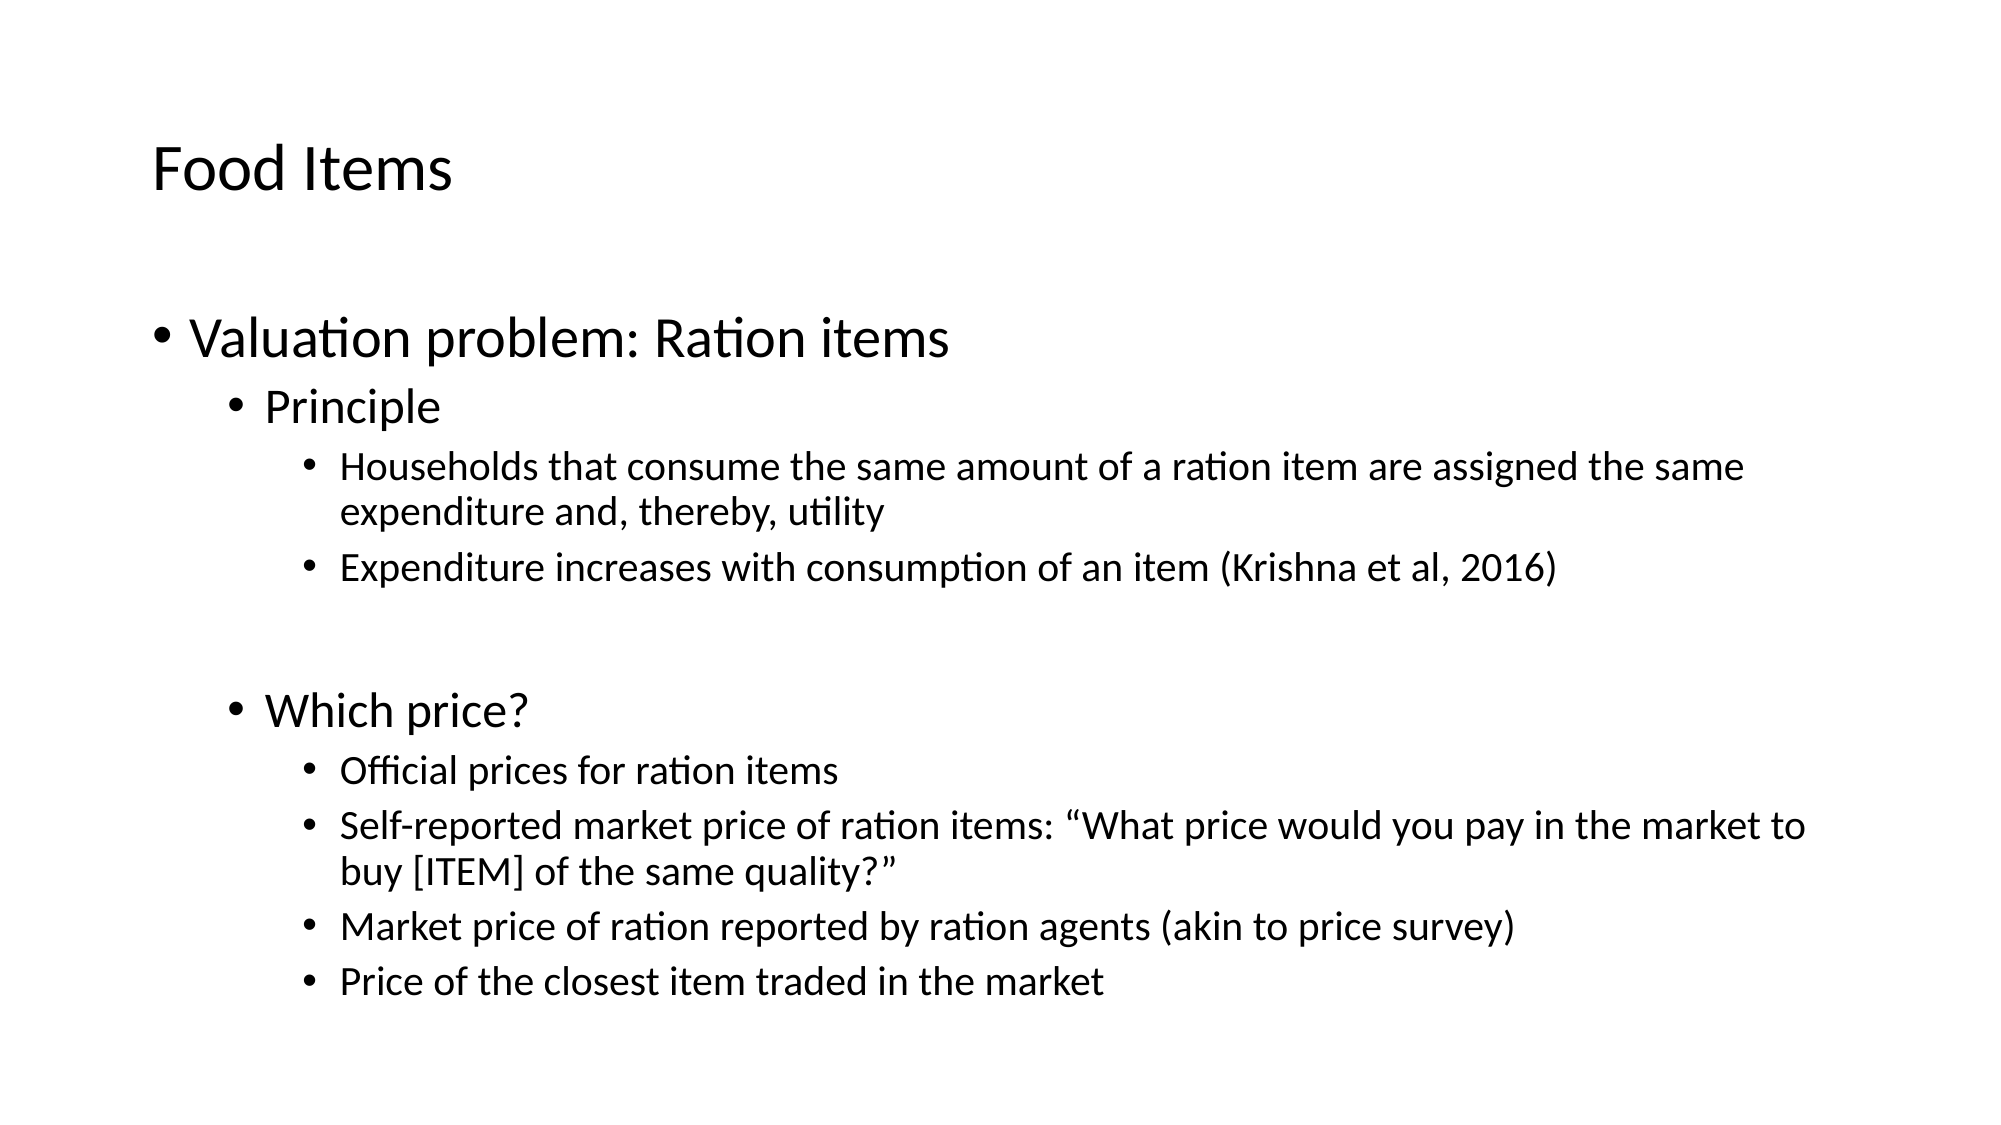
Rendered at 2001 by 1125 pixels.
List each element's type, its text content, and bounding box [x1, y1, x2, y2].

title Food Items [137, 59, 1863, 278]
list Valuation problem: Ration items Principle Households that consume the same amount of a ration item are assigned the same expenditure and, thereby, utility Expenditure increases with consumption of an item (Krishna et al, 2016) Which price? Official prices for ration items Self-reported market price of ration items: “What price would you pay in the market to buy [ITEM] of the same quality?” Market price of ration reported by ration agents (akin to price survey) Price of the closest item traded in the market [137, 299, 1863, 1014]
